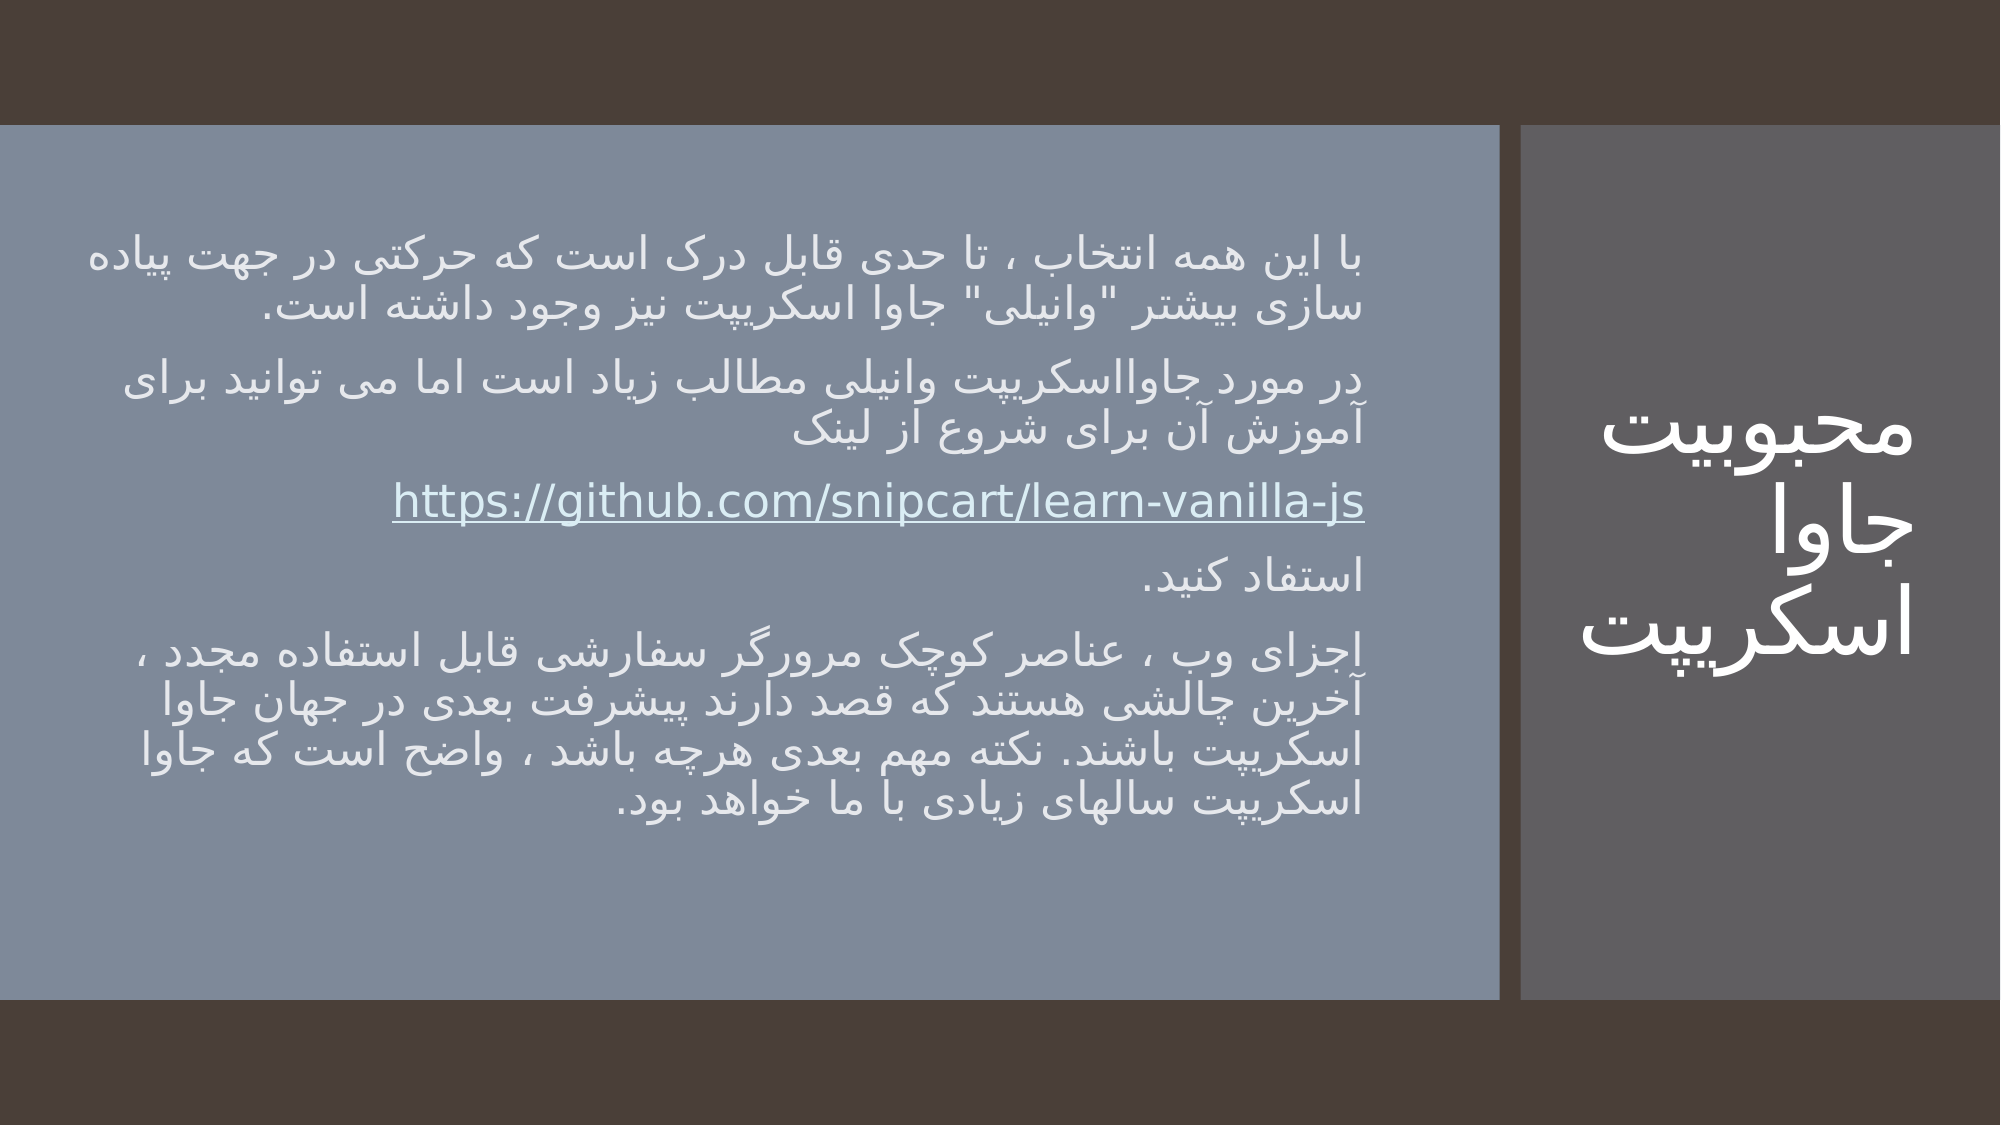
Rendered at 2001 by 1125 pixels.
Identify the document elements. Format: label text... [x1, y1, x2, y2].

title محبوبیت جاوا اسکریپت [1562, 261, 1934, 683]
subtitle با این همه انتخاب ، تا حدی قابل درک است که حرکتی در جهت پیاده سازی بیشتر "وانیلی" جاوا اسکریپت نیز وجود داشته است. در مورد جاوااسکریپت وانیلی مطالب زیاد است اما می توانید برای آموزش آن برای شروع از لینک https://github.com/snipcart/learn-vanilla-js استفاد کنید. اجزای وب ، عناصر کوچک مرورگر سفارشی قابل استفاده مجدد ، آخرین چالشی هستند که قصد دارند پیشرفت بعدی در جهان جاوا اسکریپت باشند. نکته مهم بعدی هرچه باشد ، واضح است که جاوا اسکریپت سالهای زیادی با ما خواهد بود. [54, 222, 1381, 970]
